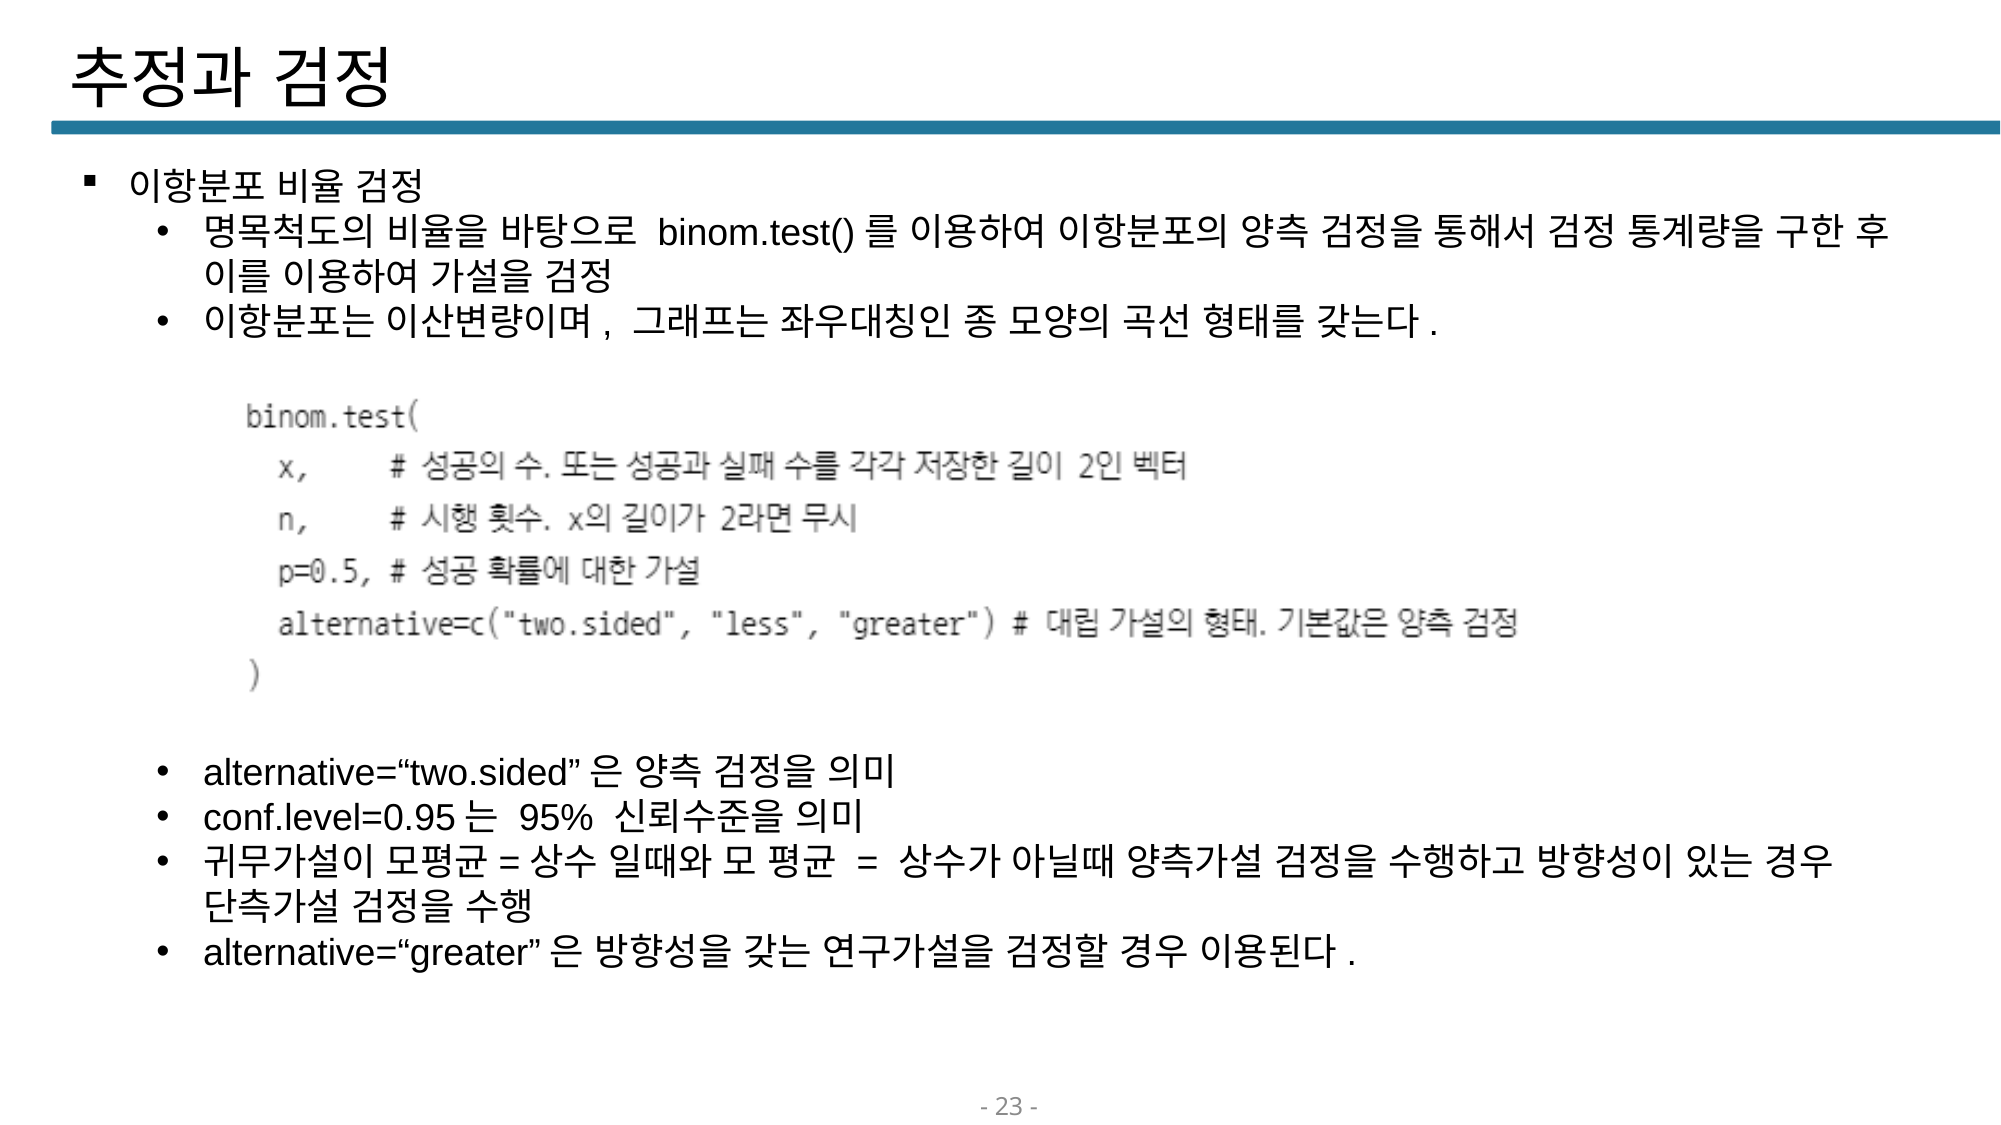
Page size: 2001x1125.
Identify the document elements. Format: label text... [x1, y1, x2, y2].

picture [235, 391, 1551, 712]
text_box 이항분포 비율 검정 명목척도의 비율을 바탕으로 binom.test()를 이용하여 이항분포의 양측 검정을 통해서 검정 통계량을 구한 후 이를 이용하여 가설을 검정 이항분포는 이산변량이며, 그래프는 좌우대칭인 종 모양의 곡선 형태를 갖는다. alternative=“two.sided”은 양측 검정을 의미 conf.level=0.95는 95% 신뢰수준을 의미 귀무가설이 모평균=상수 일때와 모 평균 = 상수가 아닐때 양측가설 검정을 수행하고 방향성이 있는 경우 단측가설 검정을 수행 alternative=“greater”은 방향성을 갖는 연구가설을 검정할 경우 이용된다. [66, 155, 1909, 1026]
slide_number - 23 - [778, 1090, 1246, 1125]
title 추정과 검정 [53, 37, 1780, 104]
